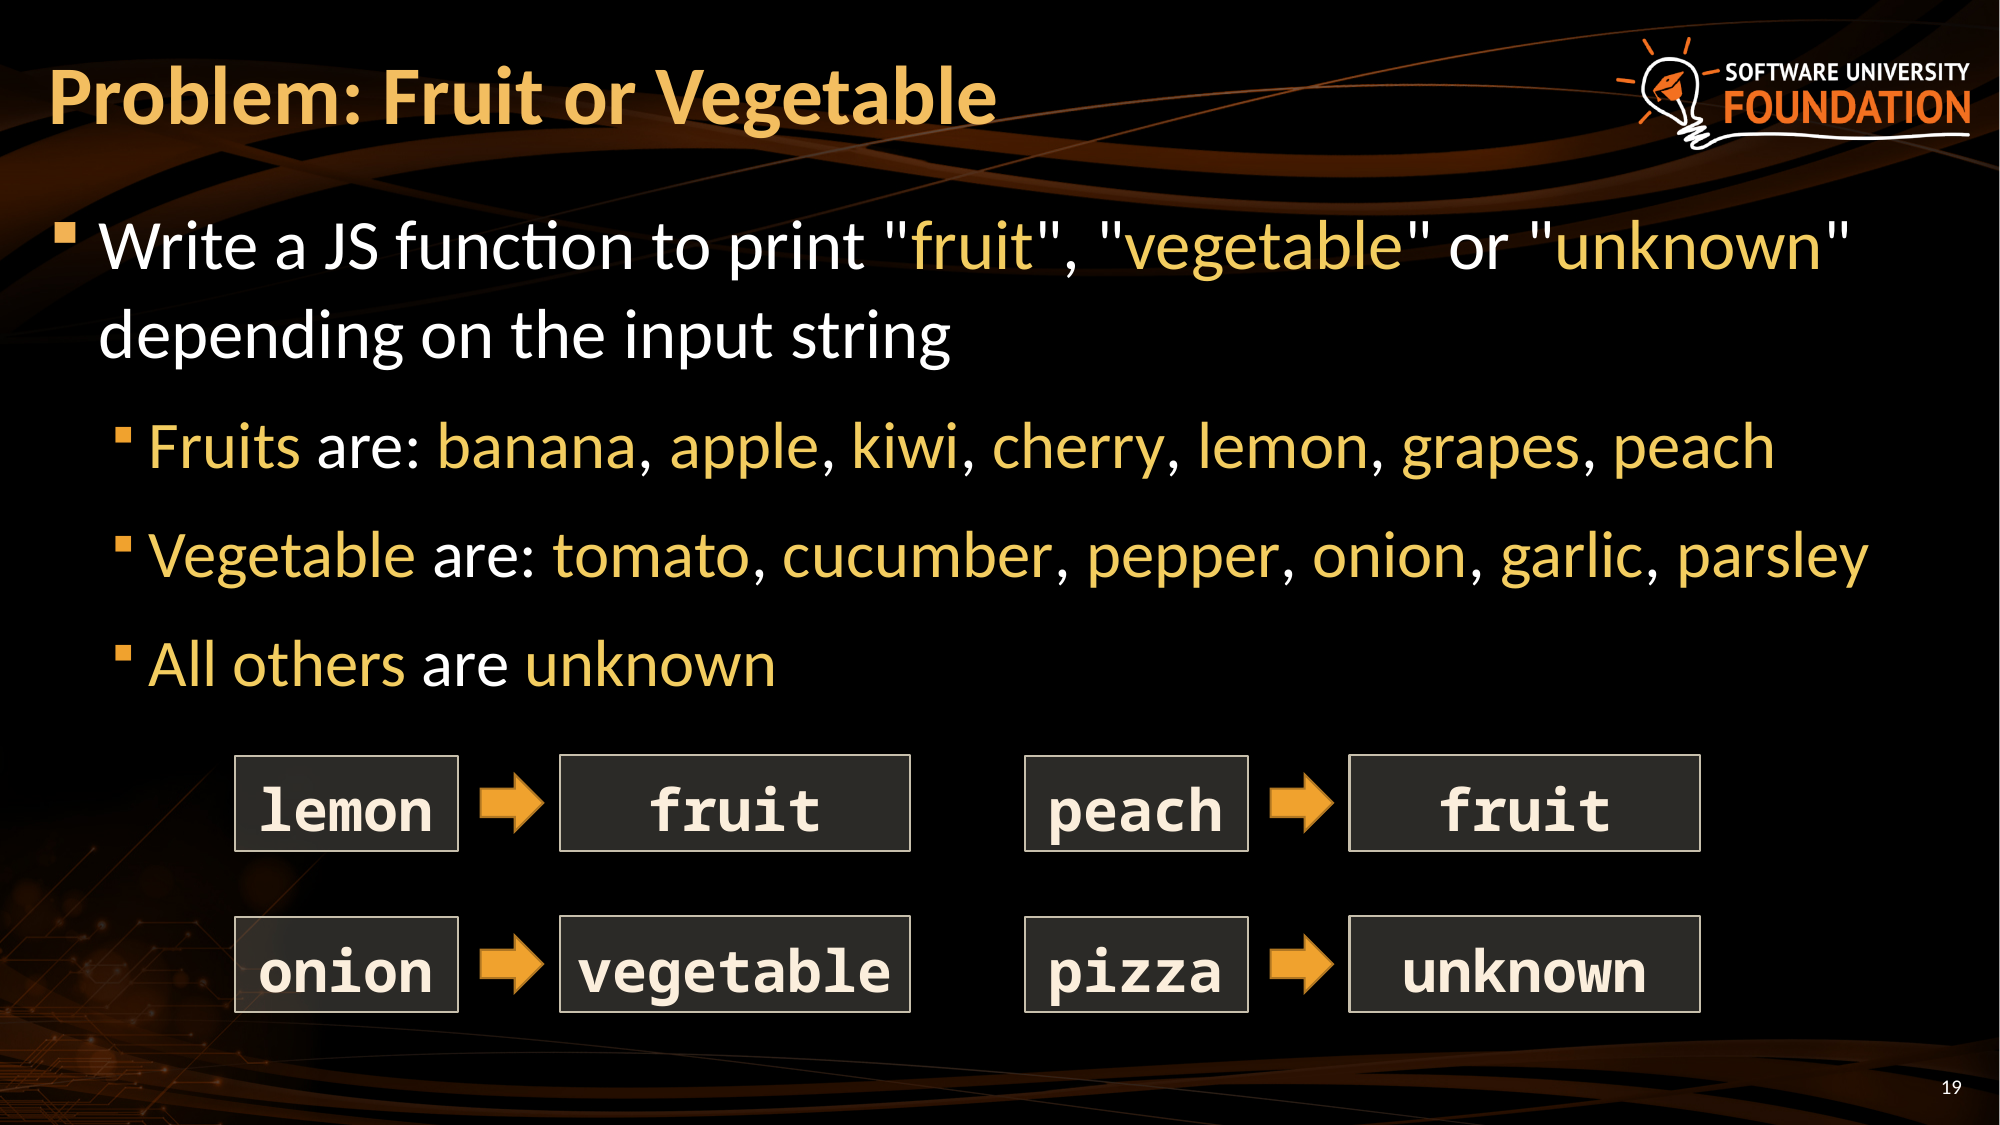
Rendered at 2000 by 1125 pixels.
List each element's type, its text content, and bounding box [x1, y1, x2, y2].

list Write a JS function to print "fruit", "vegetable" or "unknown" depending on the input string Fruits are: banana, apple, kiwi, cherry, lemon, grapes, peach Vegetable are: tomato, cucumber, pepper, onion, garlic, parsley All others are unknown [31, 188, 1968, 1103]
text_box fruit [559, 754, 910, 852]
title Problem: Fruit or Vegetable [30, 6, 1602, 189]
text_box [479, 933, 545, 995]
text_box [1269, 771, 1335, 834]
text_box unknown [1349, 916, 1700, 1013]
picture [0, 0, 2000, 1125]
text_box onion [234, 916, 458, 1012]
text_box lemon [234, 755, 458, 851]
text_box pizza [1024, 916, 1248, 1012]
text_box [1269, 933, 1335, 995]
text_box peach [1024, 755, 1248, 851]
text_box [479, 771, 545, 834]
text_box vegetable [559, 916, 910, 1013]
text_box fruit [1349, 754, 1700, 852]
